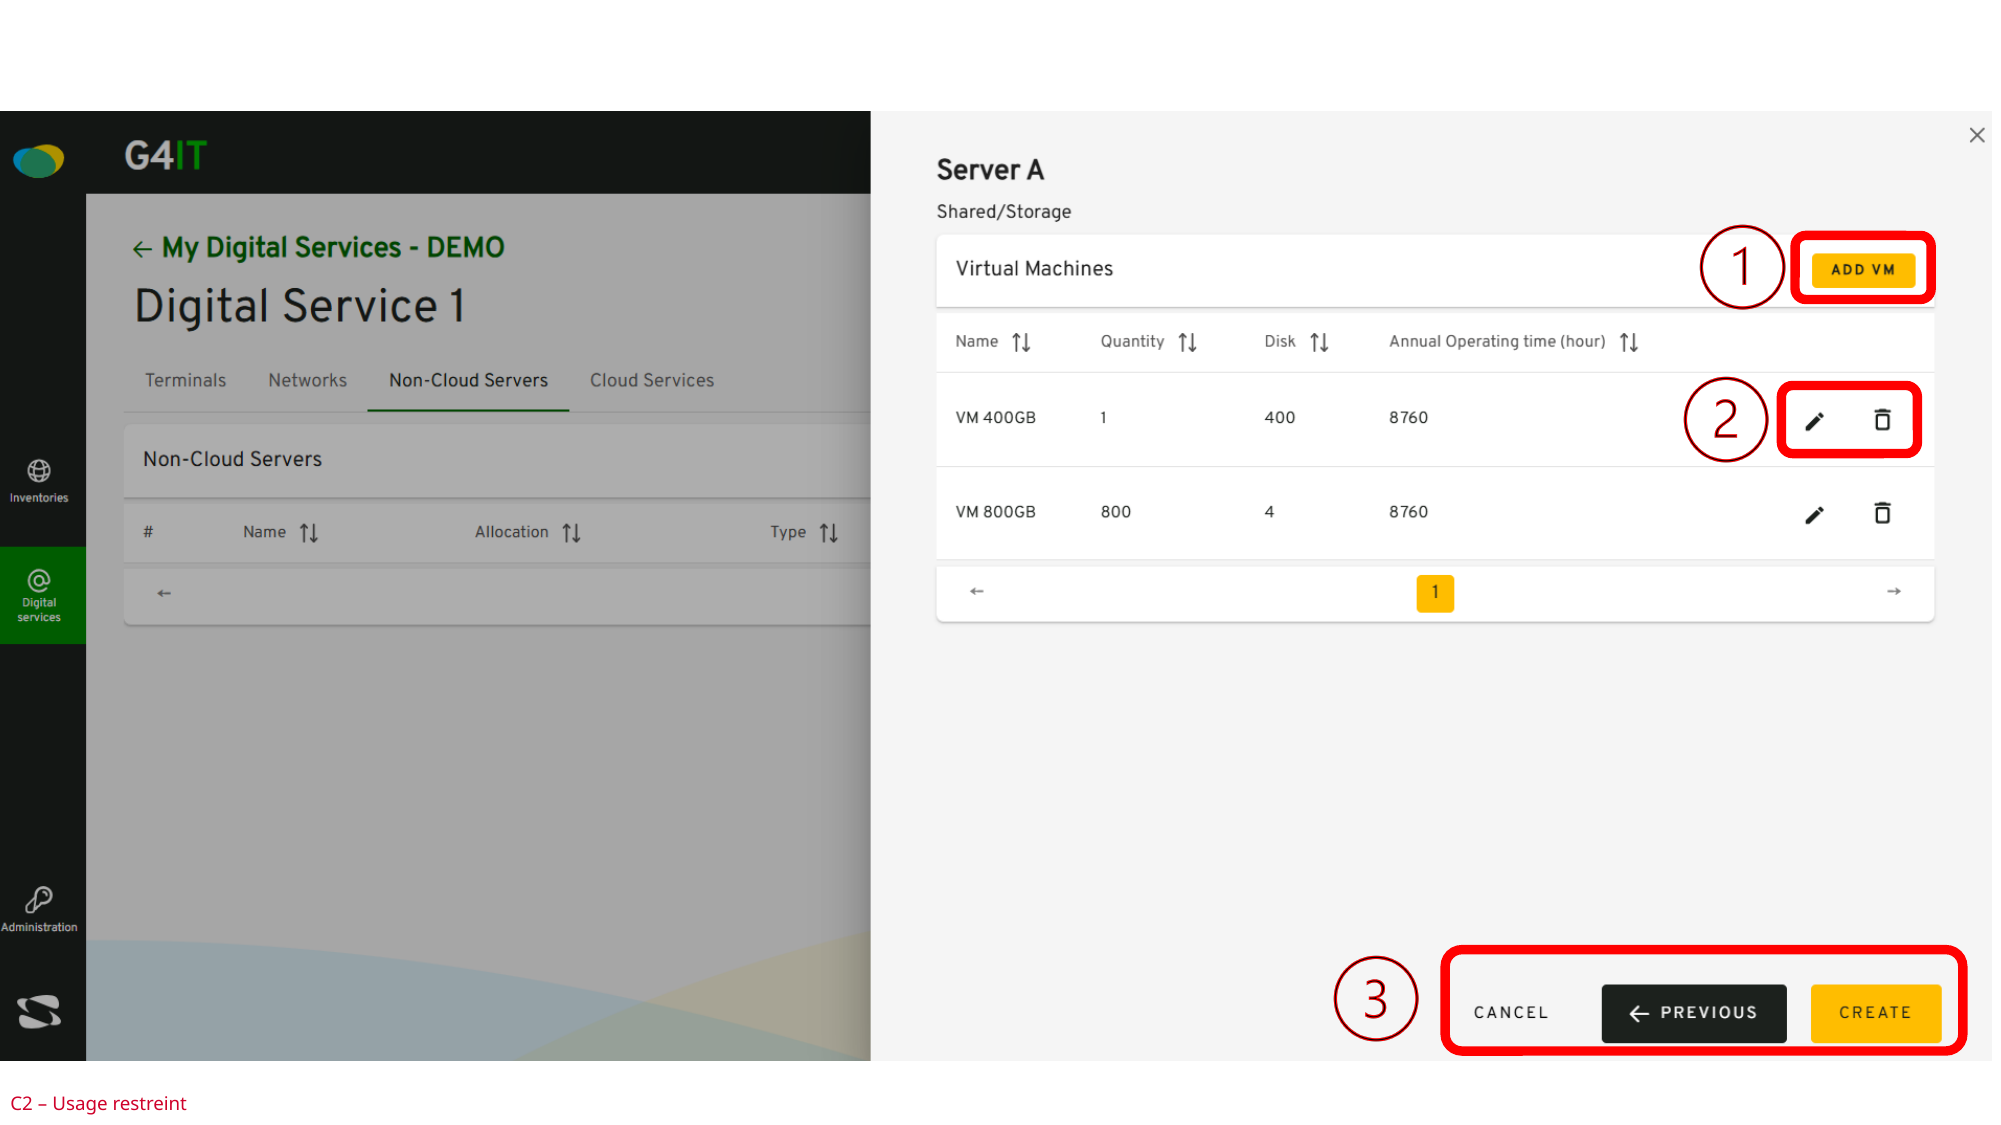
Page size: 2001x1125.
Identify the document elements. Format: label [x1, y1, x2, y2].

picture [0, 111, 1993, 1061]
